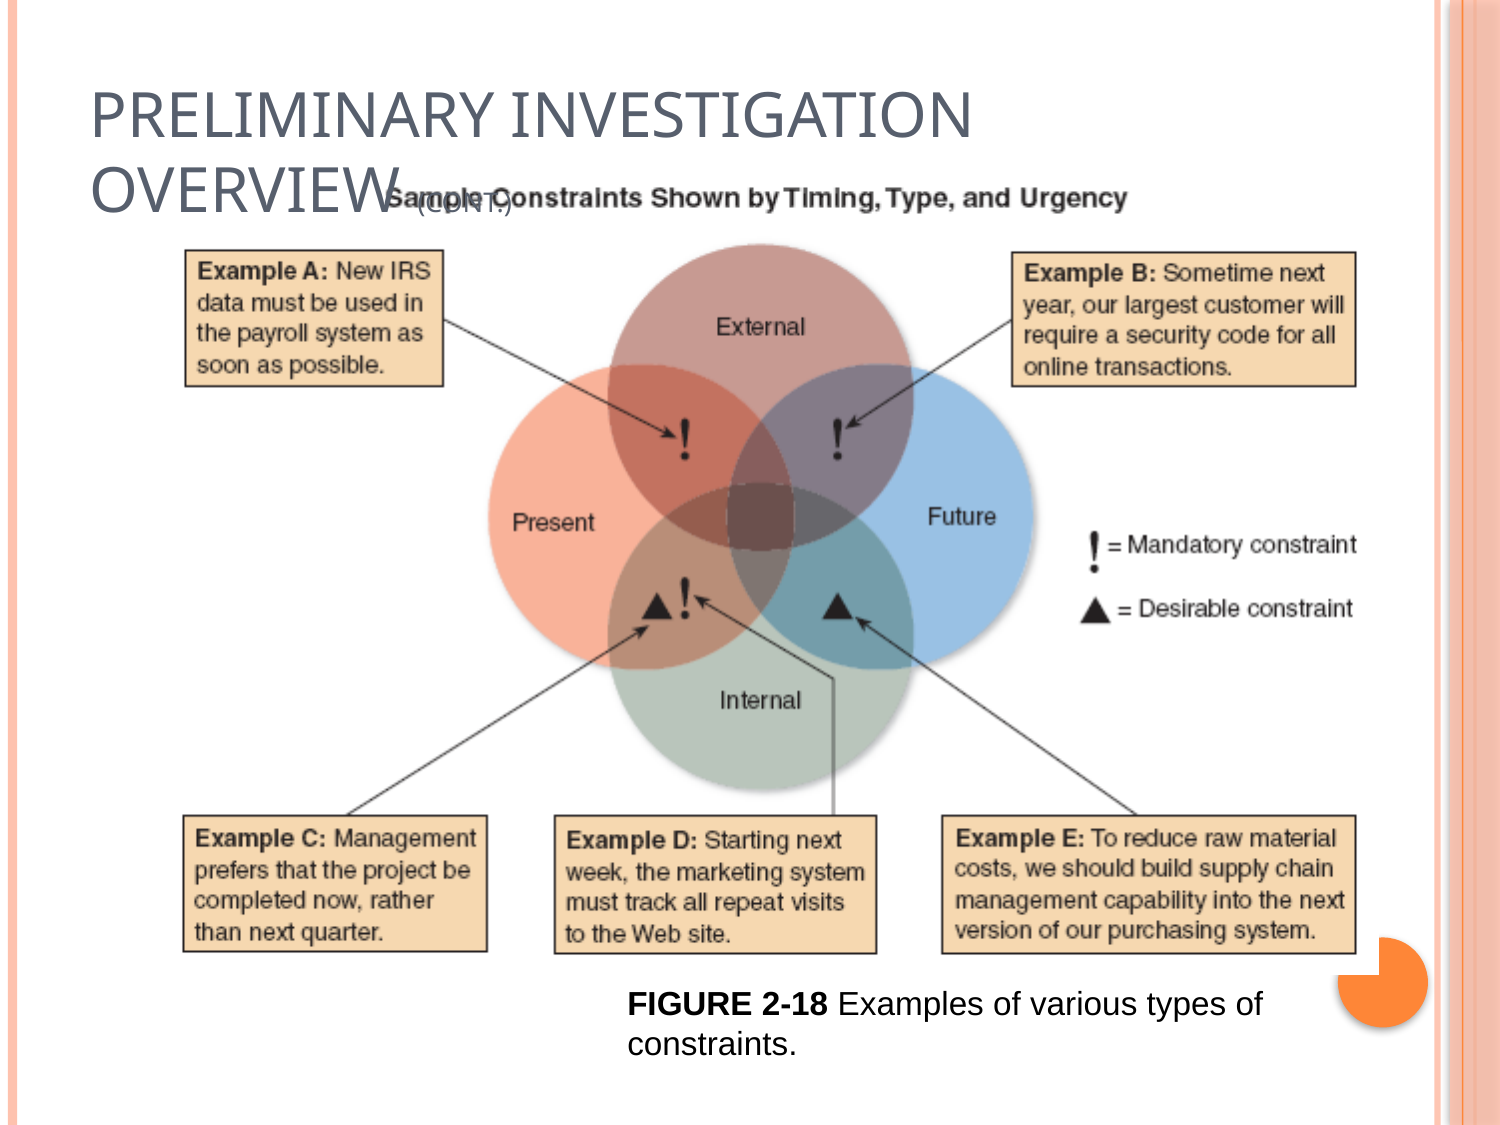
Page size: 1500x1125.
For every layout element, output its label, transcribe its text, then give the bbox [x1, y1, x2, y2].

title Preliminary Investigation Overview (Cont.) [75, 45, 1300, 233]
text_box FIGURE 2-18 Examples of various types of constraints. [612, 974, 1425, 1070]
slide_number [1385, 940, 1434, 1027]
picture [159, 174, 1379, 976]
